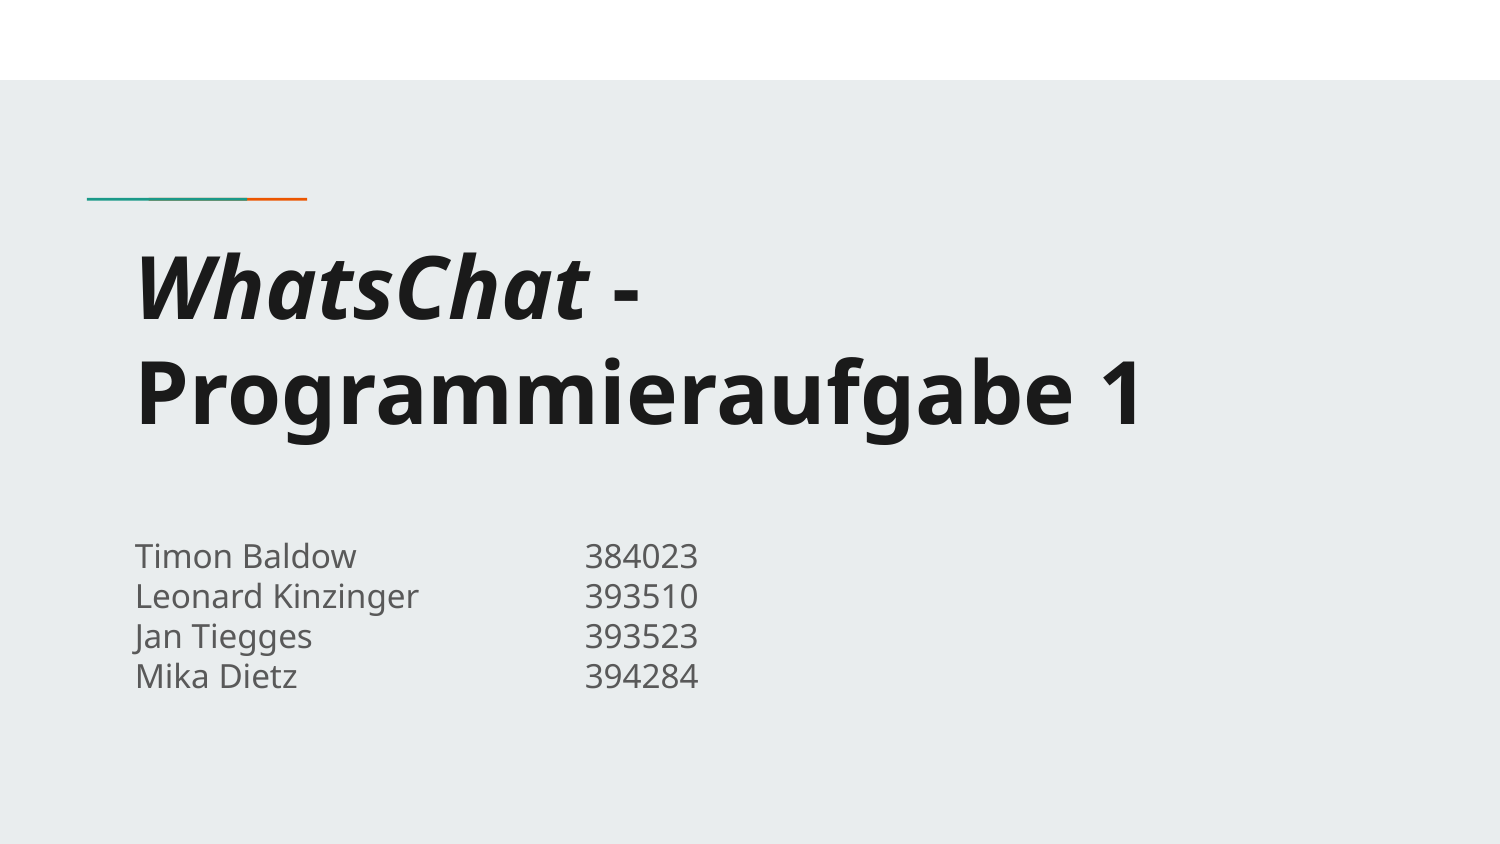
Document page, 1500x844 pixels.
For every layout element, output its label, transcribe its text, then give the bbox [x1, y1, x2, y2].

subtitle Timon Baldow 384023 Leonard Kinzinger 393510 Jan Tiegges 393523 Mika Dietz 394284 [119, 520, 1381, 744]
title WhatsChat - Programmieraufgabe 1 [119, 216, 1381, 490]
